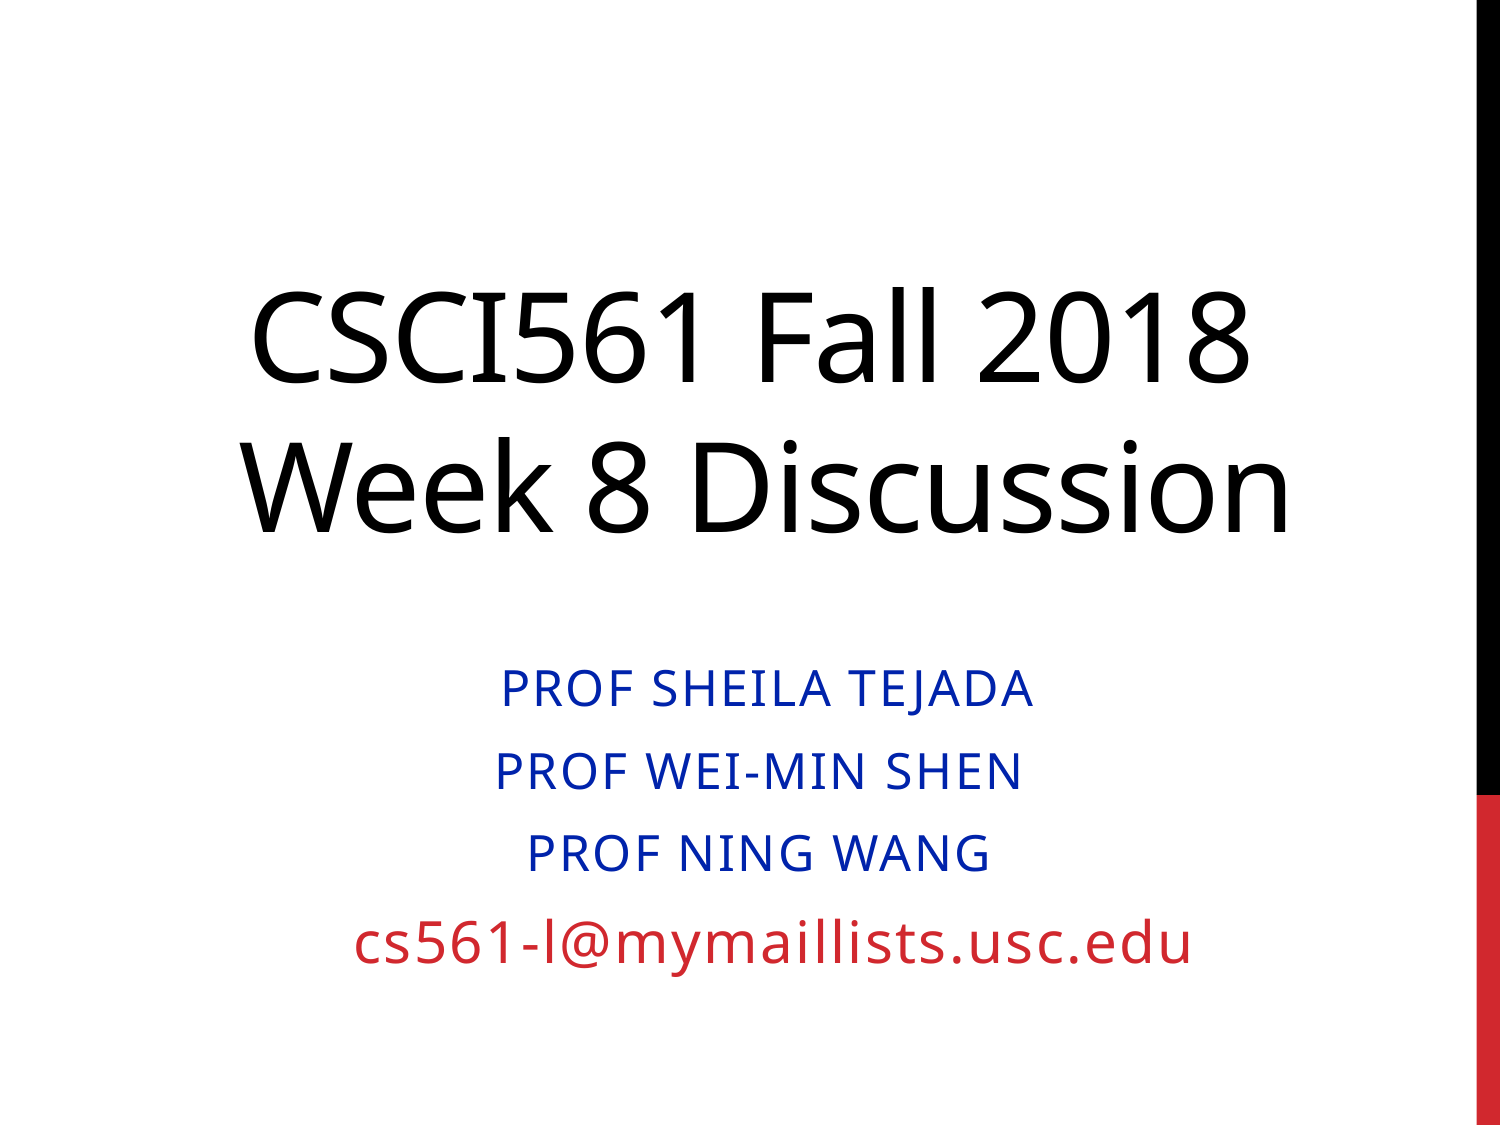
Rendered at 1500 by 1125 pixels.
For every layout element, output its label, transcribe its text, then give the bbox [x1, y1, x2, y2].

title CSCI561 Fall 2018 Week 8 Discussion [0, 309, 1500, 507]
text_box Prof Sheila Tejada Prof Wei-min shen Prof Ning wang cs561-l@mymaillists.usc.edu [123, 649, 1411, 1015]
